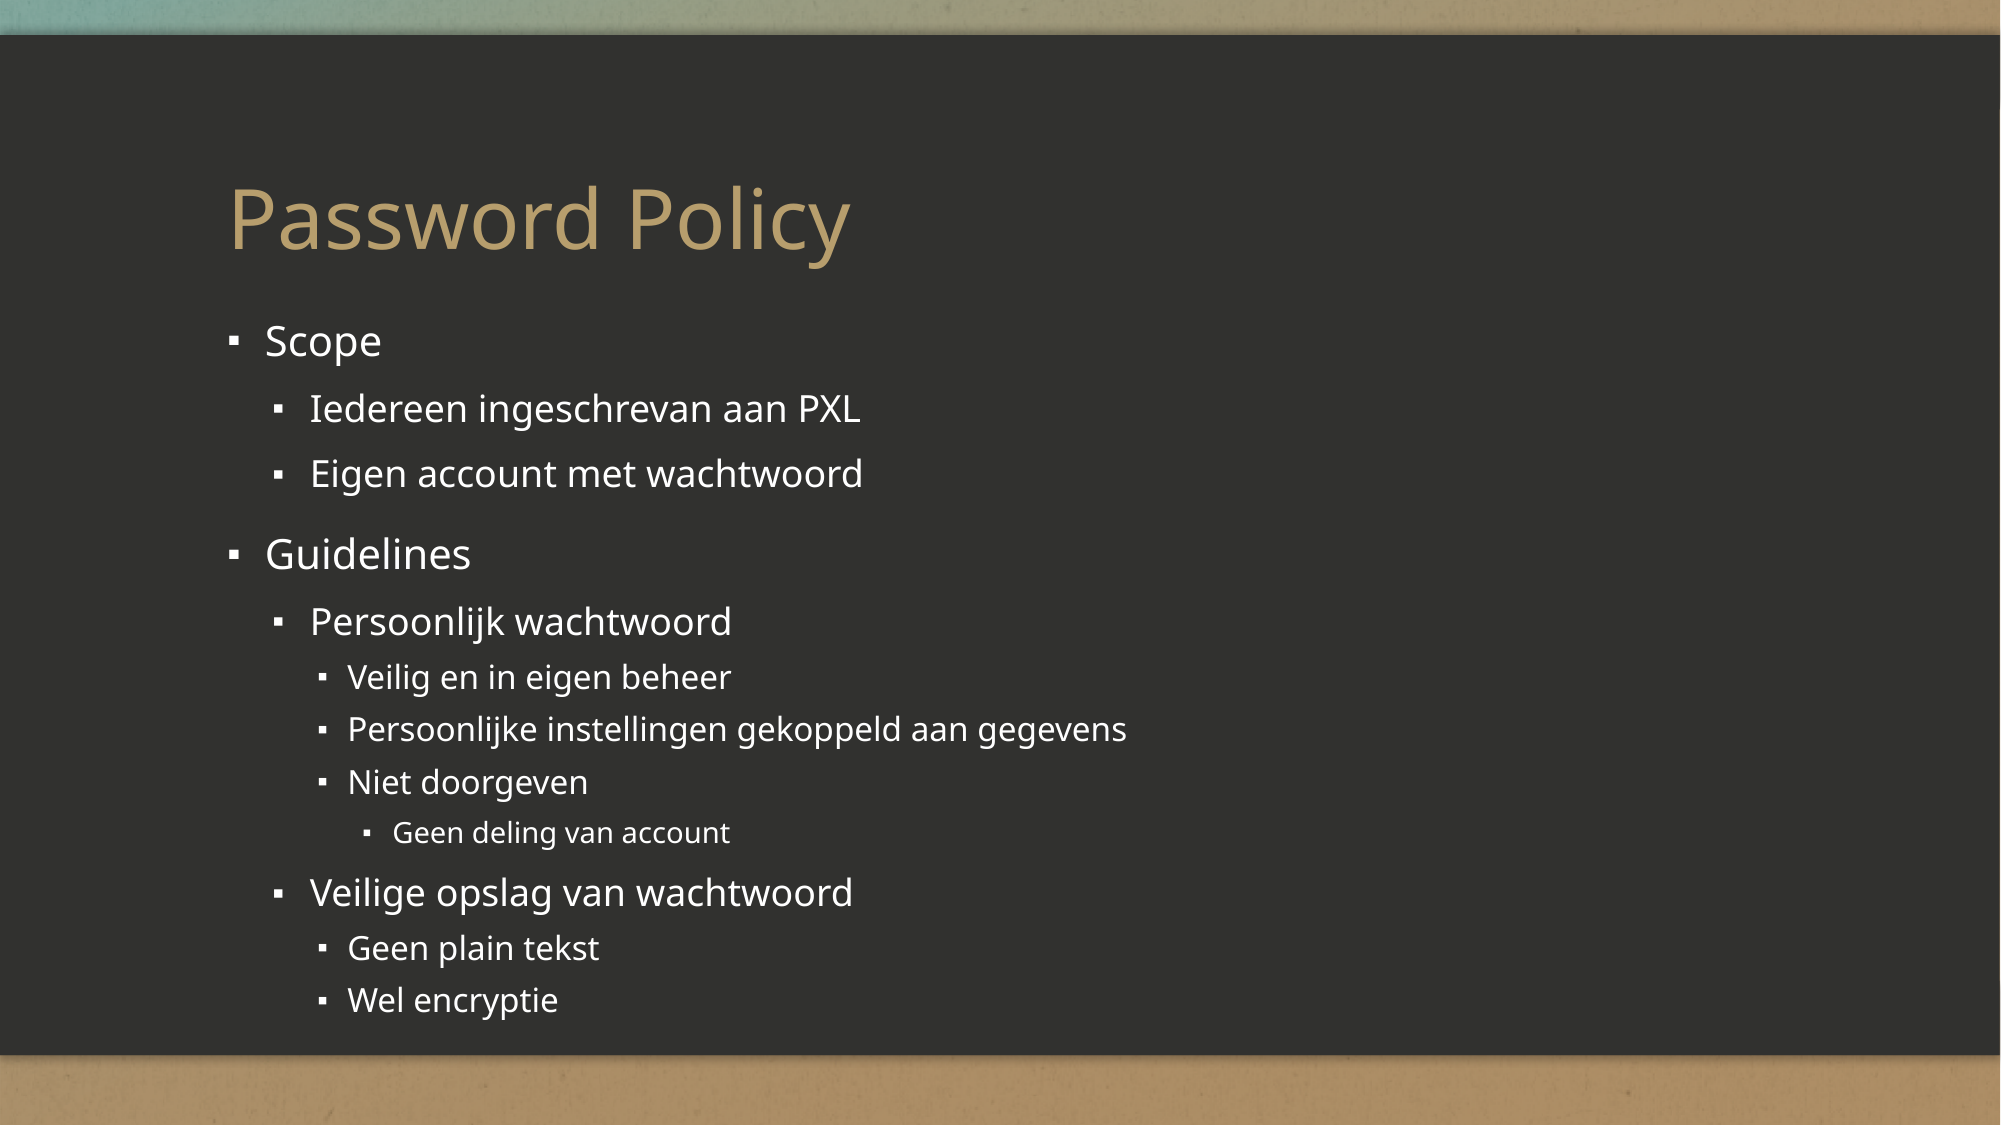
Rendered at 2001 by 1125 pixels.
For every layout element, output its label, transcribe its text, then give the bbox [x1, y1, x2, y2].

picture [0, 0, 2001, 1125]
list Scope Iedereen ingeschrevan aan PXL Eigen account met wachtwoord Guidelines Persoonlijk wachtwoord Veilig en in eigen beheer Persoonlijke instellingen gekoppeld aan gegevens Niet doorgeven Geen deling van account Veilige opslag van wachtwoord Geen plain tekst Wel encryptie [212, 312, 1788, 1013]
title Password Policy [212, 68, 1788, 275]
